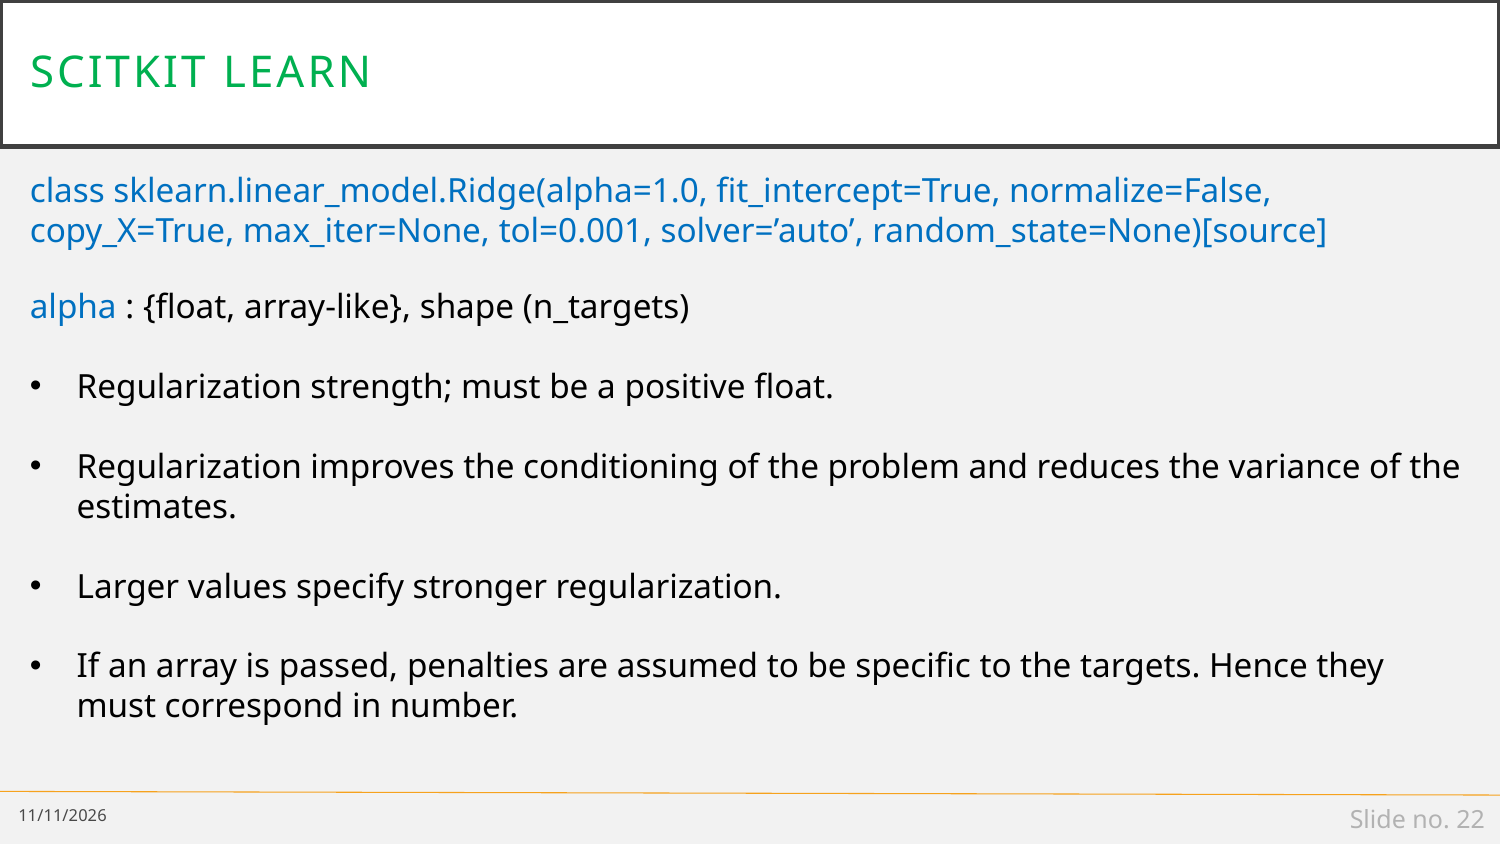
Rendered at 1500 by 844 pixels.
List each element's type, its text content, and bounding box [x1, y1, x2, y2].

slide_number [0, 796, 122, 837]
text_box alpha : {float, array-like}, shape (n_targets) Regularization strength; must be a positive float. Regularization improves the conditioning of the problem and reduces the variance of the estimates. Larger values specify stronger regularization. If an array is passed, penalties are assumed to be specific to the targets. Hence they must correspond in number. [14, 277, 1485, 732]
slide_number Slide no. 22 [1162, 797, 1500, 843]
text_box class sklearn.linear_model.Ridge(alpha=1.0, fit_intercept=True, normalize=False, copy_X=True, max_iter=None, tol=0.001, solver=’auto’, random_state=None)[source] [14, 162, 1485, 257]
title Scitkit learn [0, 0, 1500, 149]
